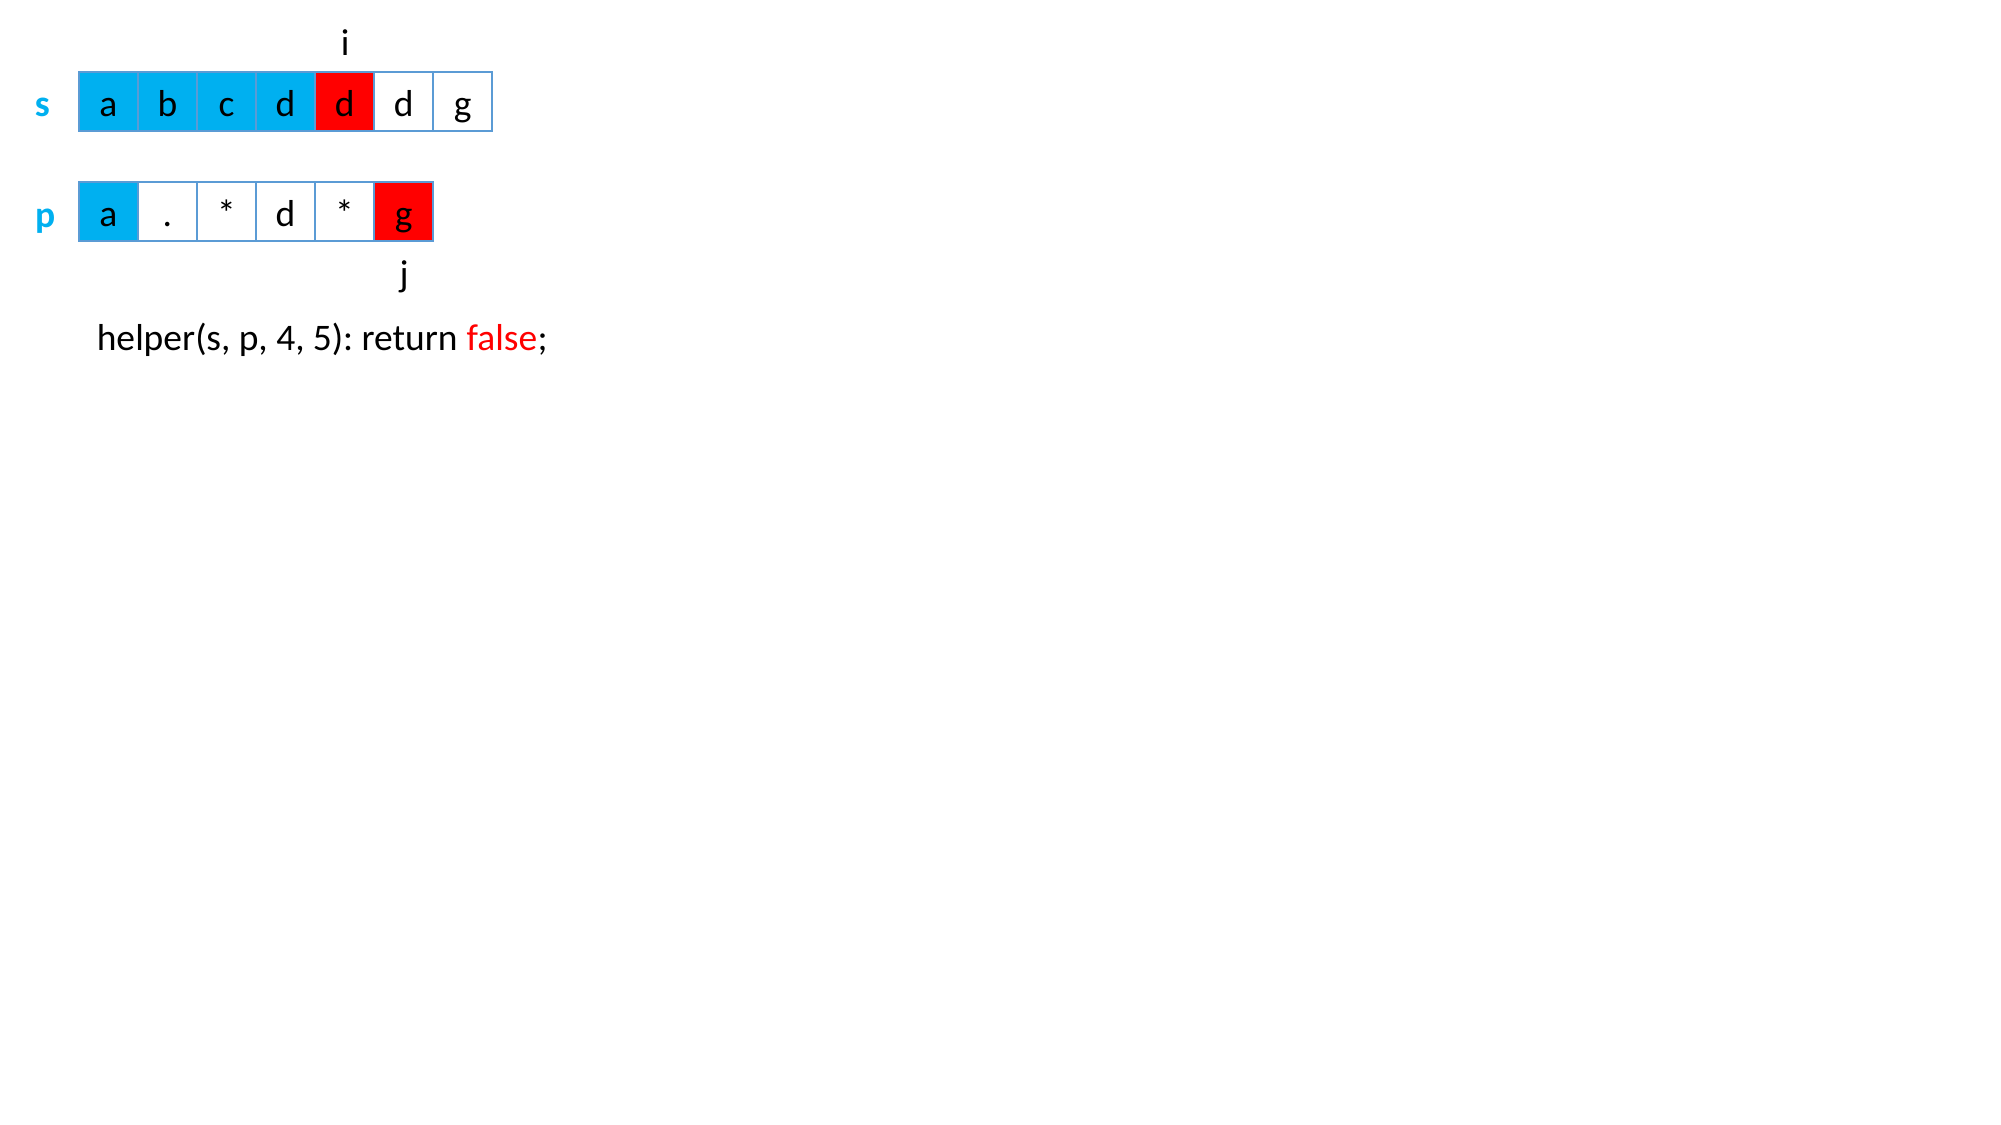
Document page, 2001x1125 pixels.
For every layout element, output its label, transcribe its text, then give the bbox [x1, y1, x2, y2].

text_box * [196, 181, 255, 242]
text_box c [196, 71, 255, 132]
text_box g [373, 181, 434, 242]
text_box . [137, 181, 196, 242]
text_box d [373, 71, 432, 132]
text_box b [137, 71, 196, 132]
text_box d [255, 71, 314, 132]
text_box d [314, 71, 373, 132]
text_box s [19, 71, 65, 132]
text_box a [78, 71, 137, 132]
text_box j [384, 241, 424, 302]
text_box a [78, 181, 137, 242]
text_box helper(s, p, 4, 5): return false; [82, 305, 563, 365]
text_box * [314, 181, 373, 242]
text_box i [325, 10, 365, 71]
text_box p [20, 182, 70, 243]
text_box d [255, 181, 314, 242]
text_box g [432, 71, 493, 132]
